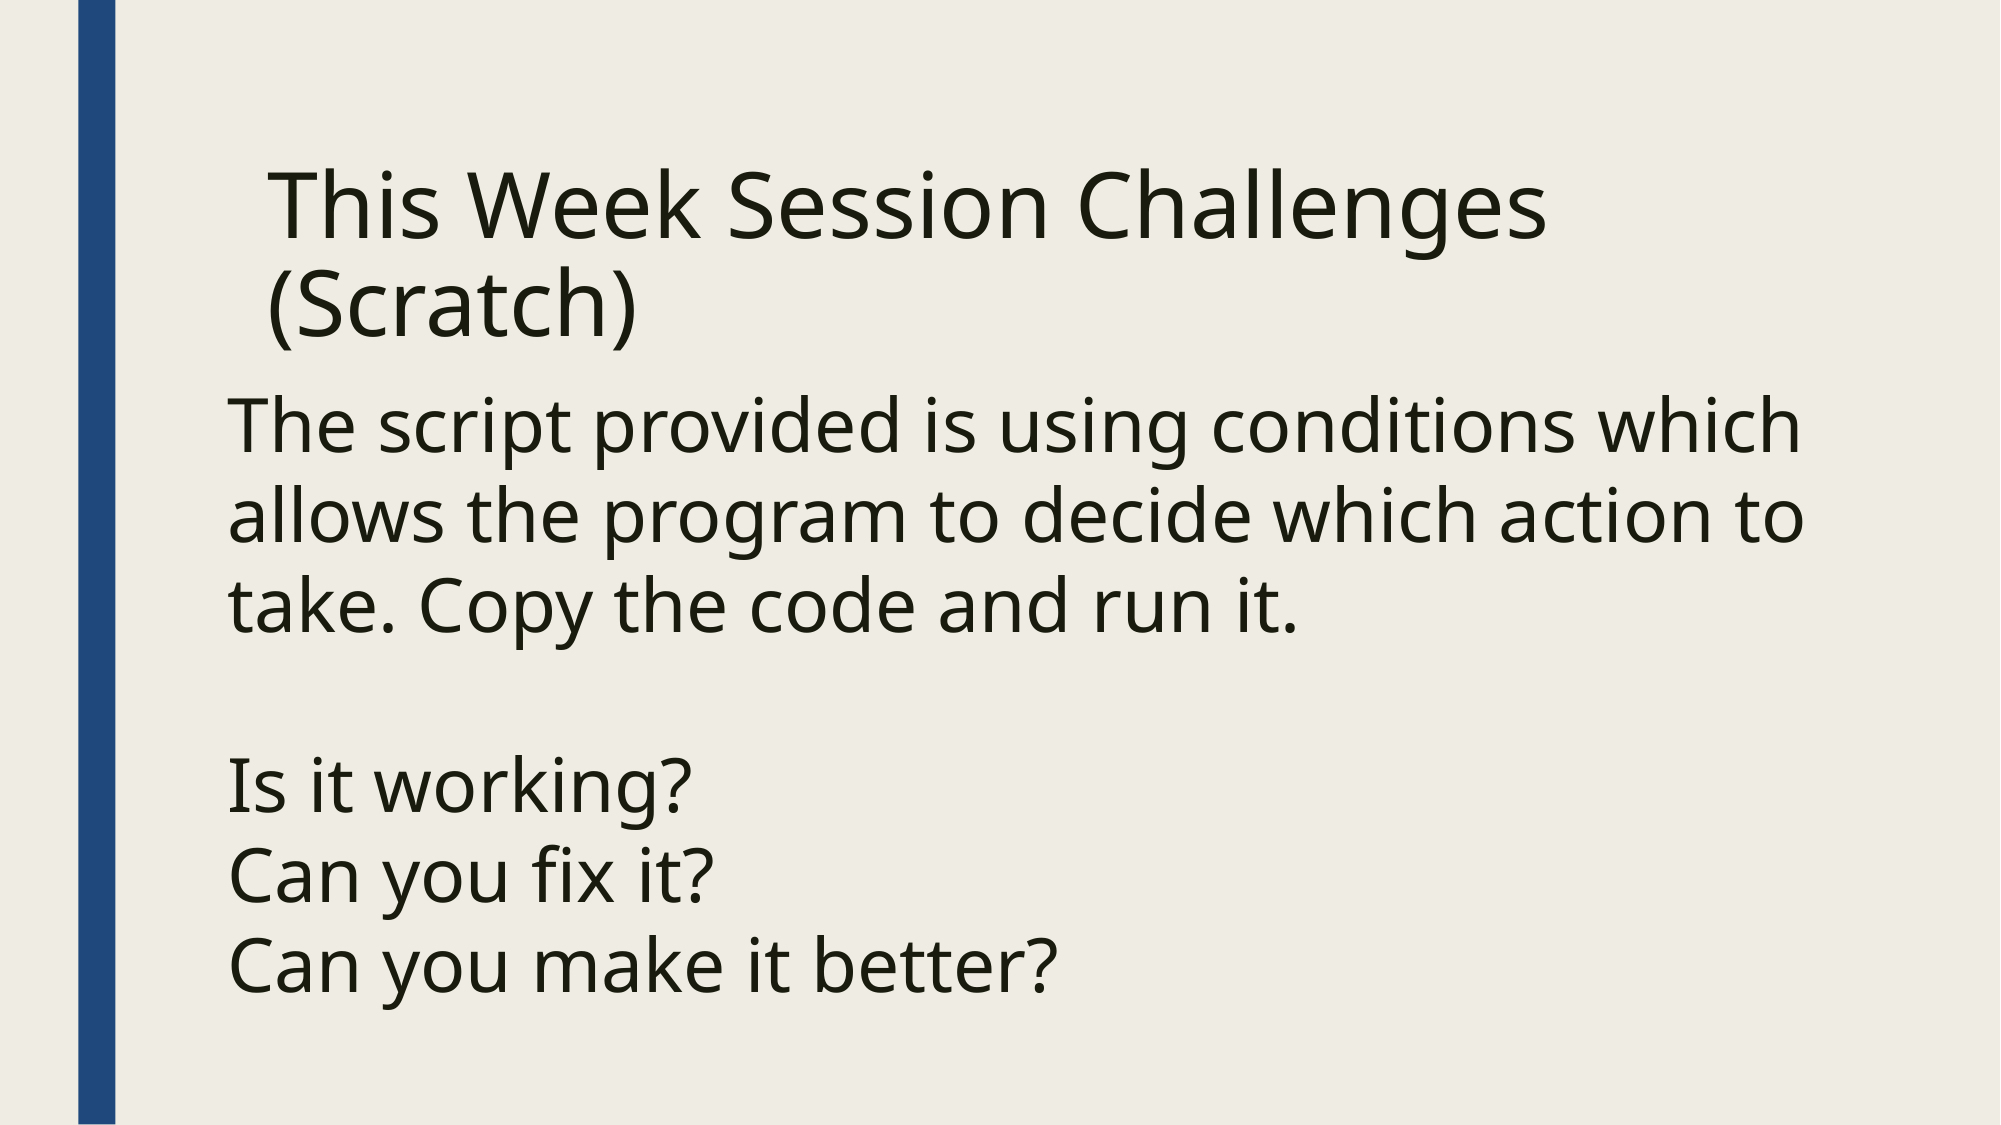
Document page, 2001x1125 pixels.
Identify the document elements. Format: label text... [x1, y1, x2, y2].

text_box This Week Session Challenges (Scratch) [252, 152, 1843, 307]
text_box The script provided is using conditions which allows the program to decide which action to take. Copy the code and run it. Is it working? Can you fix it? Can you make it better? [212, 325, 1913, 1028]
